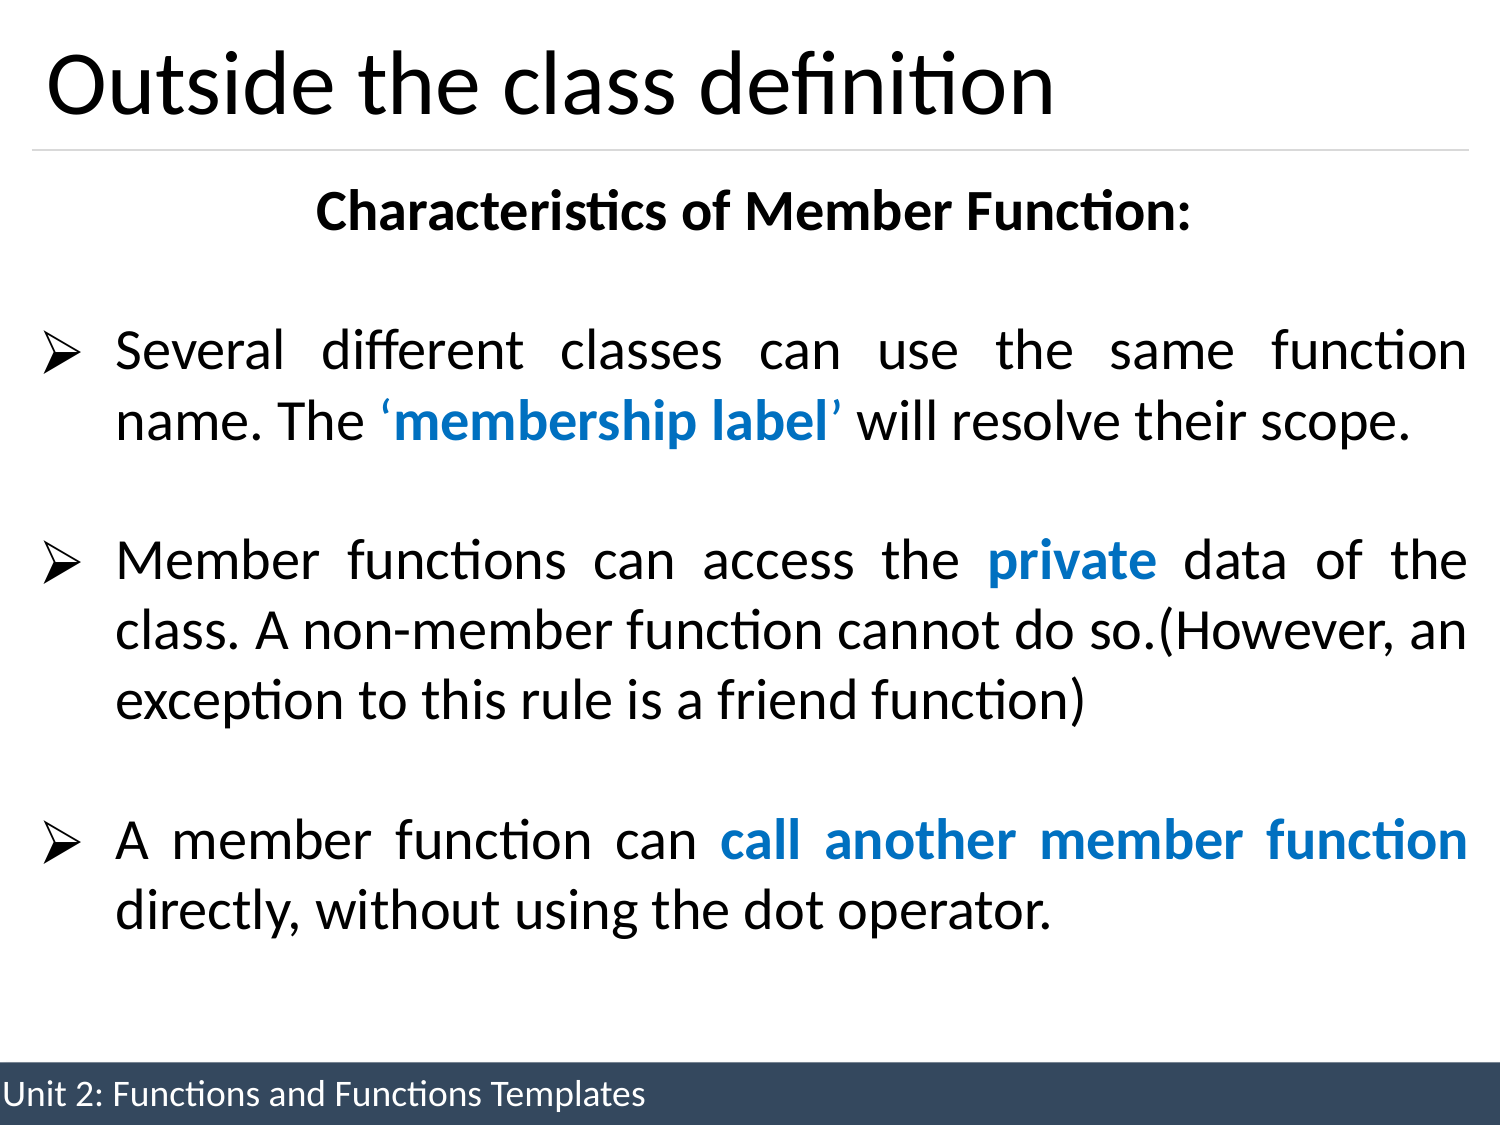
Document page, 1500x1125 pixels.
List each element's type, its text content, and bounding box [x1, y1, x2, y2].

title Outside the class definition [44, 21, 1462, 149]
text_box Characteristics of Member Function: Several different classes can use the same function name. The ‘membership label’ will resolve their scope. Member functions can access the private data of the class. A non-member function cannot do so.(However, an exception to this rule is a friend function) A member function can call another member function directly, without using the dot operator. [40, 149, 1470, 942]
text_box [0, 1055, 1500, 1125]
